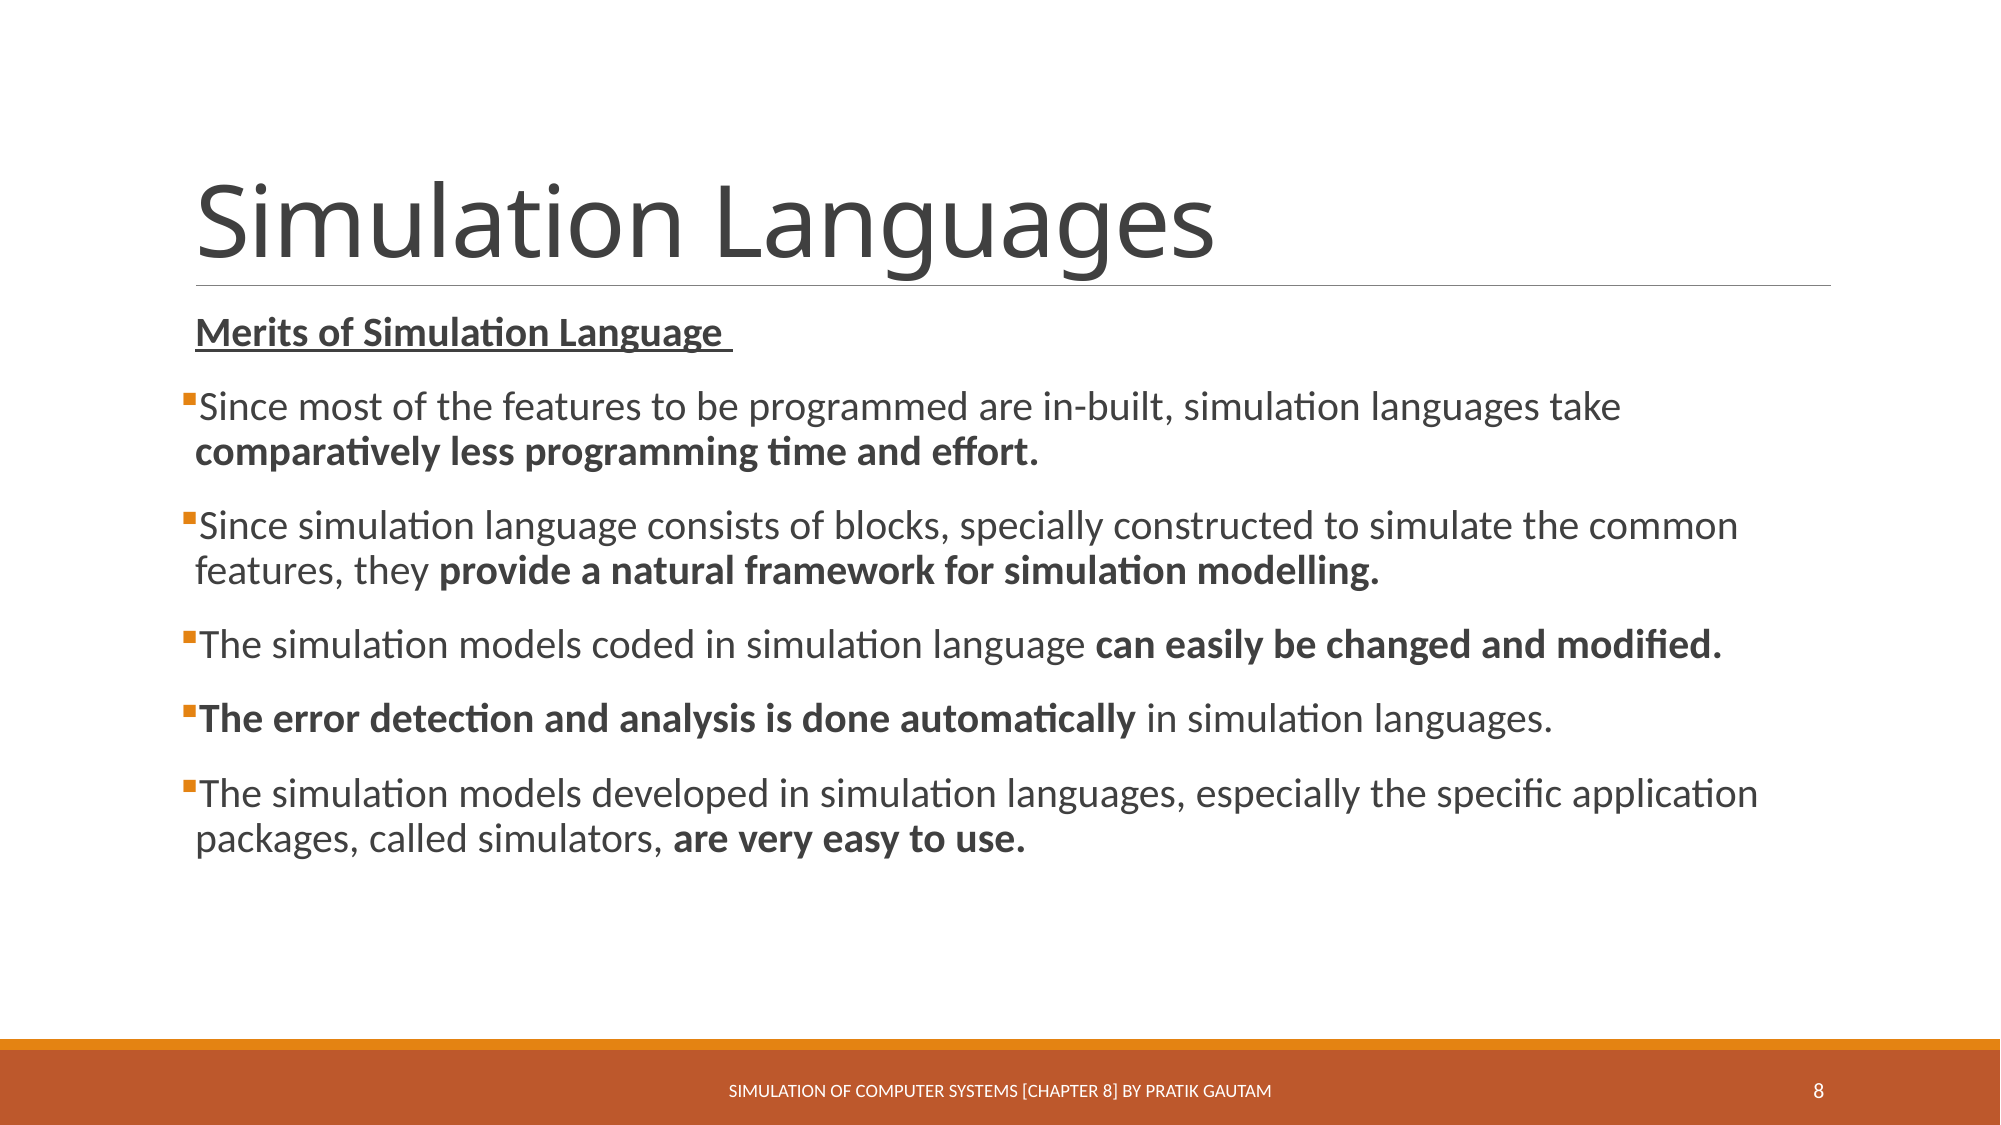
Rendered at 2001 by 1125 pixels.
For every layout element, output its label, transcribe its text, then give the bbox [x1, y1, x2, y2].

title Simulation Languages [180, 47, 1830, 285]
footer Simulation of Computer Systems [Chapter 8] By Pratik Gautam [604, 1059, 1396, 1120]
slide_number 8 [1624, 1059, 1840, 1120]
list Merits of Simulation Language Since most of the features to be programmed are in-built, simulation languages take comparatively less programming time and effort. Since simulation language consists of blocks, specially constructed to simulate the common features, they provide a natural framework for simulation modelling. The simulation models coded in simulation language can easily be changed and modified. The error detection and analysis is done automatically in simulation languages. The simulation models developed in simulation languages, especially the specific application packages, called simulators, are very easy to use. [180, 302, 1830, 963]
